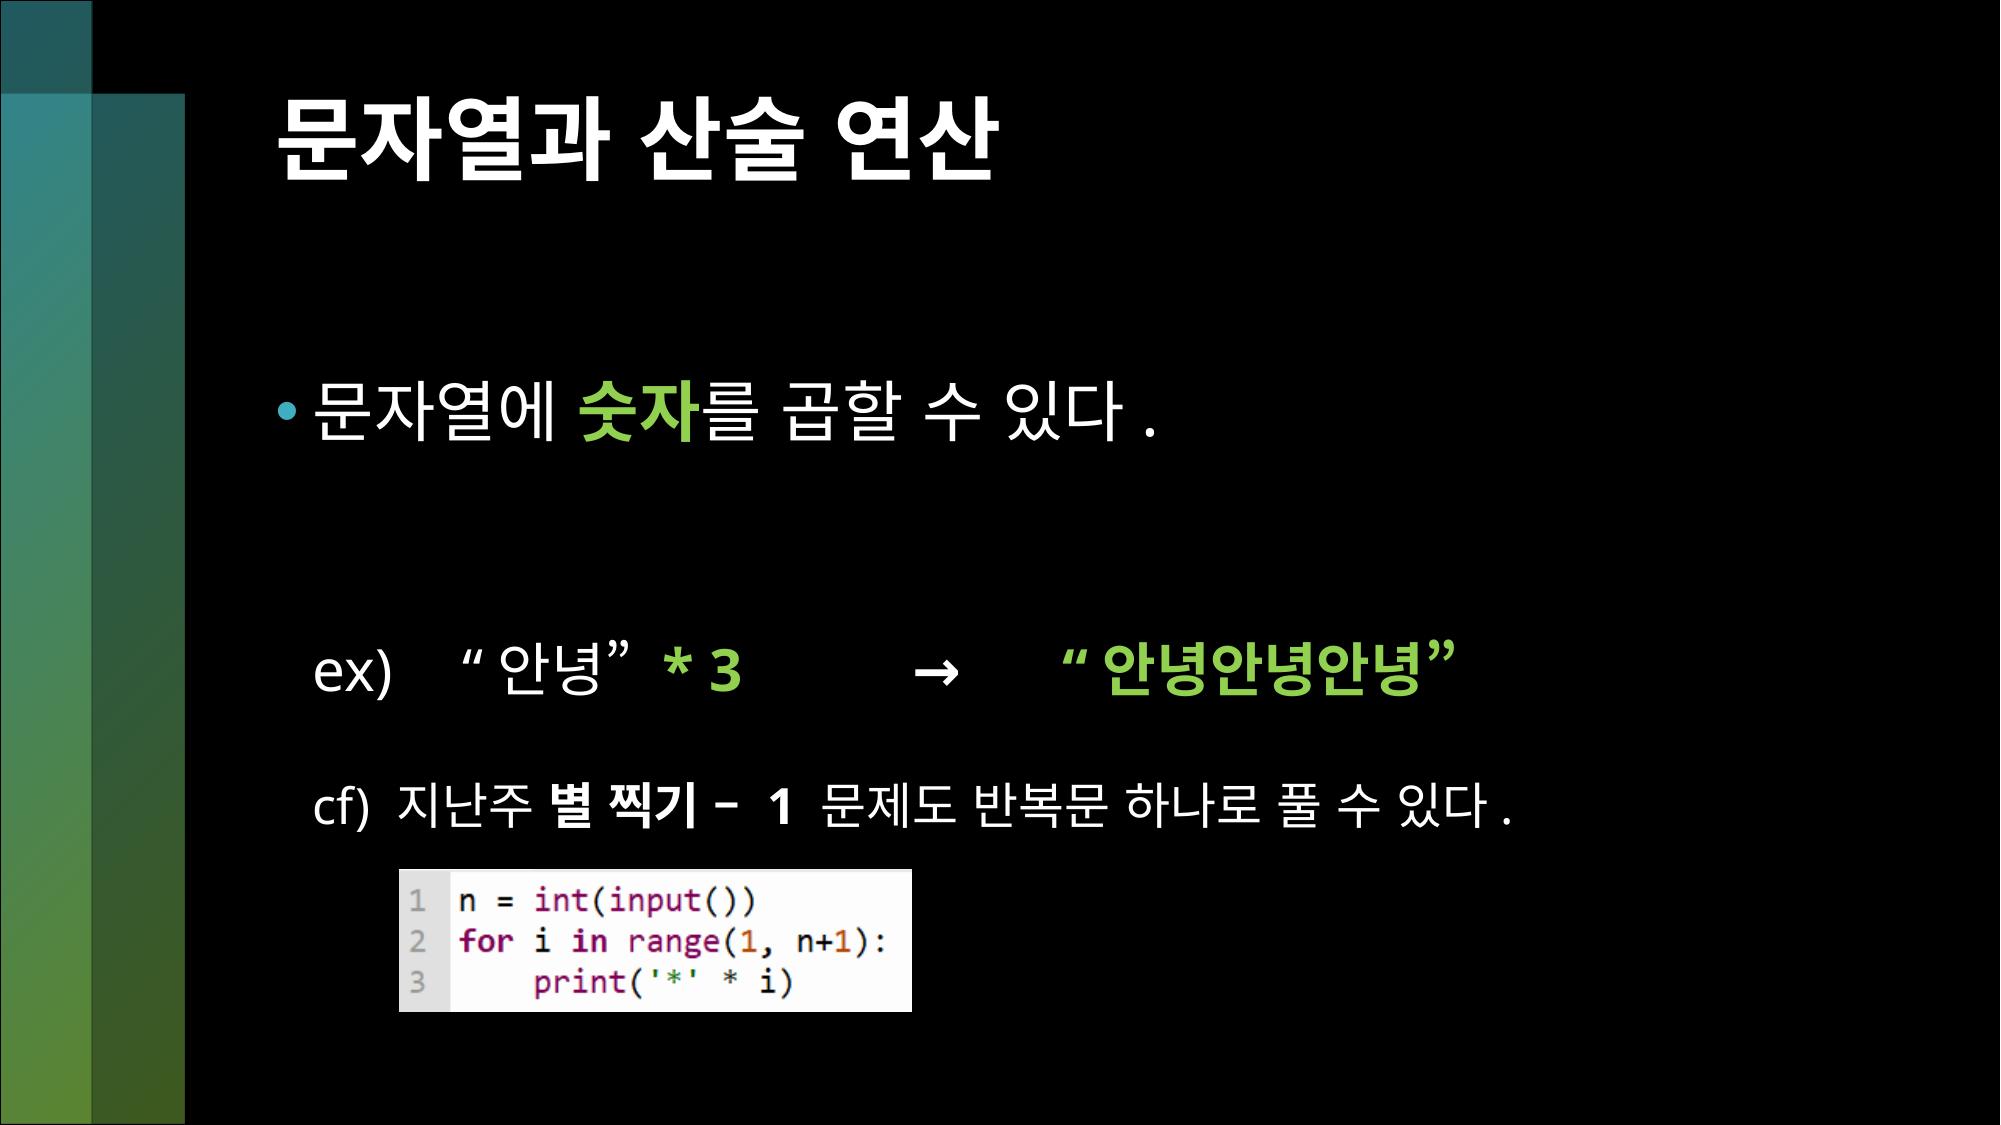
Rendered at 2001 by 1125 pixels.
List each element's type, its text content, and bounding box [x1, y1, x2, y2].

title 문자열과 산술 연산 [260, 74, 1817, 329]
picture [399, 869, 912, 1012]
list 문자열에 숫자를 곱할 수 있다. ex) “안녕” * 3 → “안녕안녕안녕” cf) 지난주 별 찍기 – 1 문제도 반복문 하나로 풀 수 있다. [260, 354, 1817, 999]
